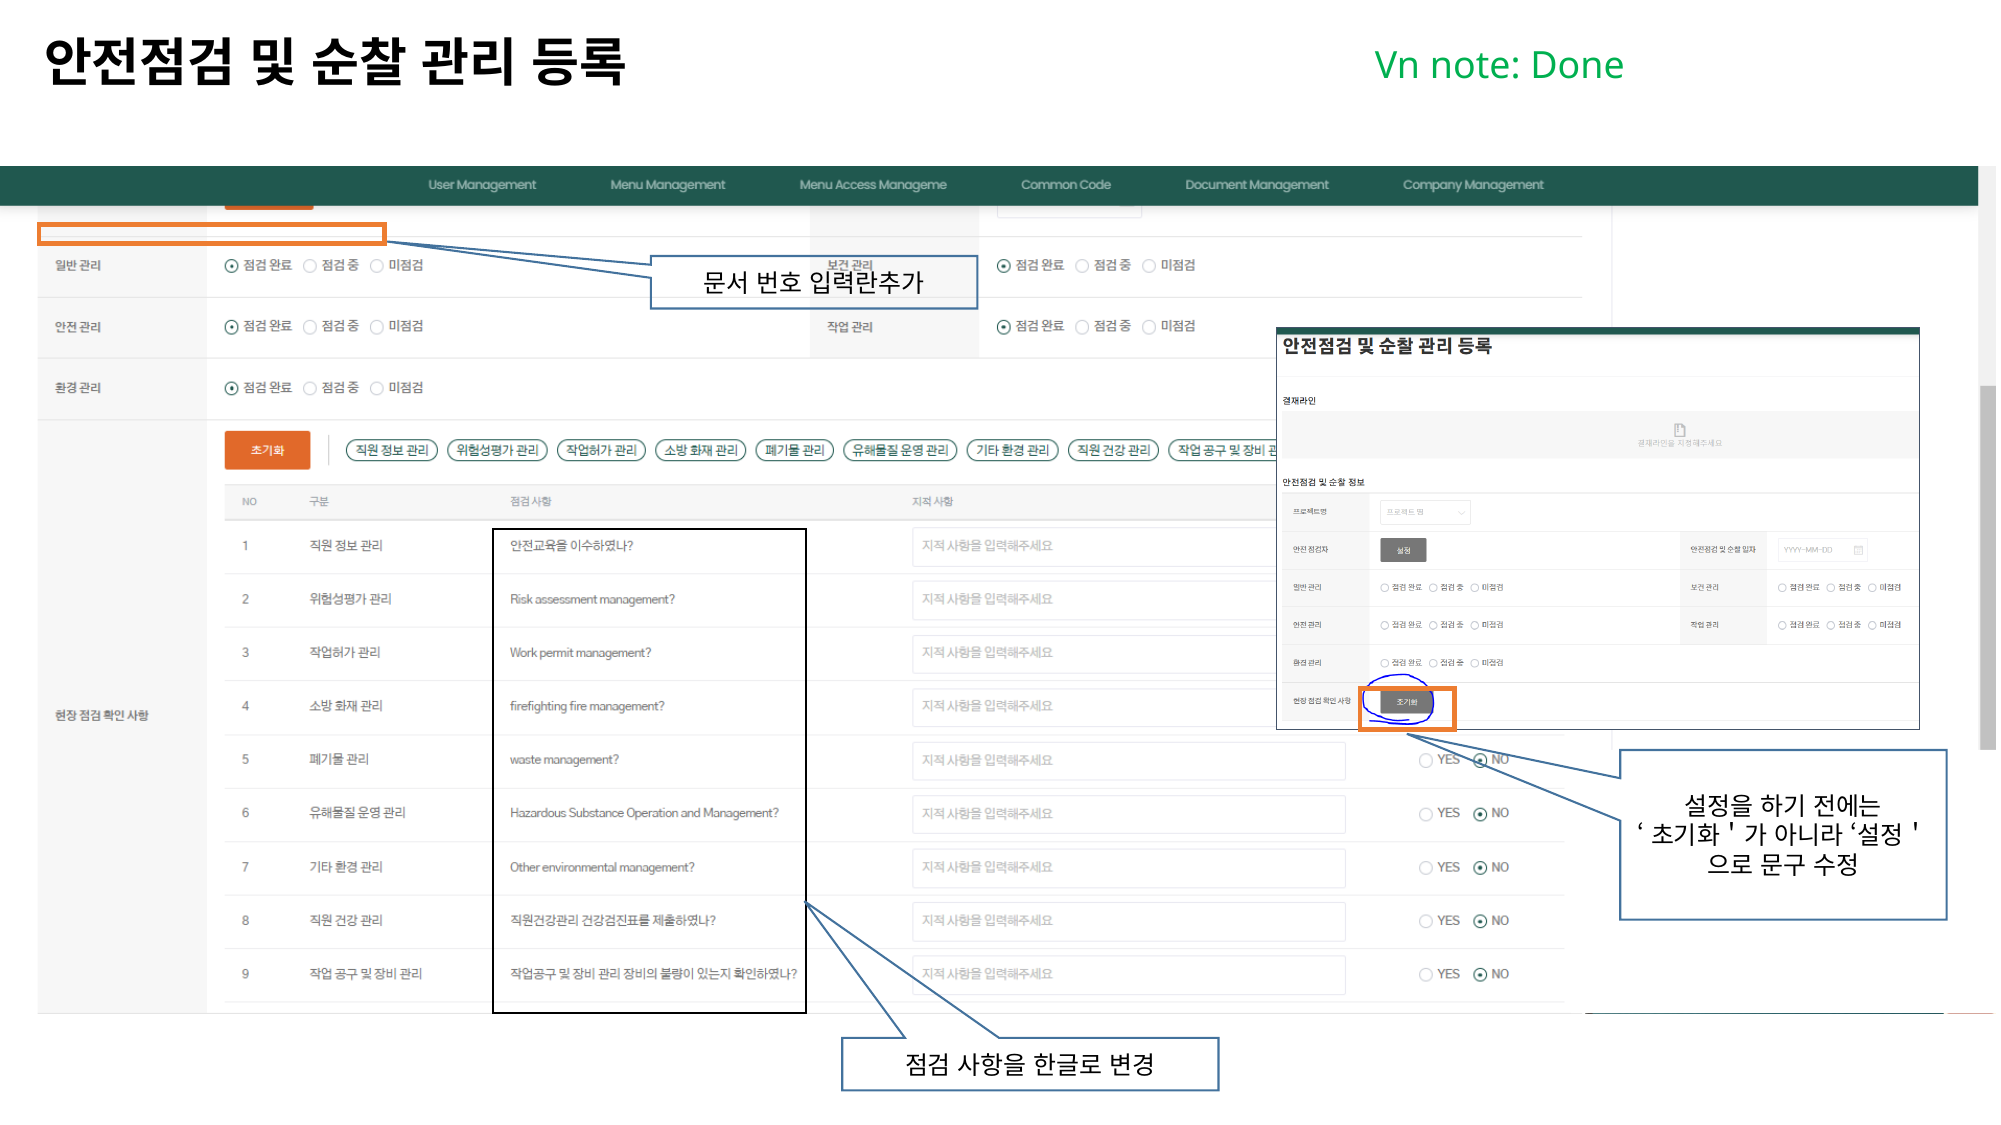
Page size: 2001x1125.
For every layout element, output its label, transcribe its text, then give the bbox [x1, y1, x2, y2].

text_box 안전점검 및 순찰 관리 등록 [29, 21, 873, 100]
text_box Vn note: Done [1359, 34, 1720, 94]
text_box 점검 사항을 한글로 변경 [841, 1014, 1220, 1092]
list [0, 166, 1996, 1014]
picture [1276, 327, 1920, 730]
